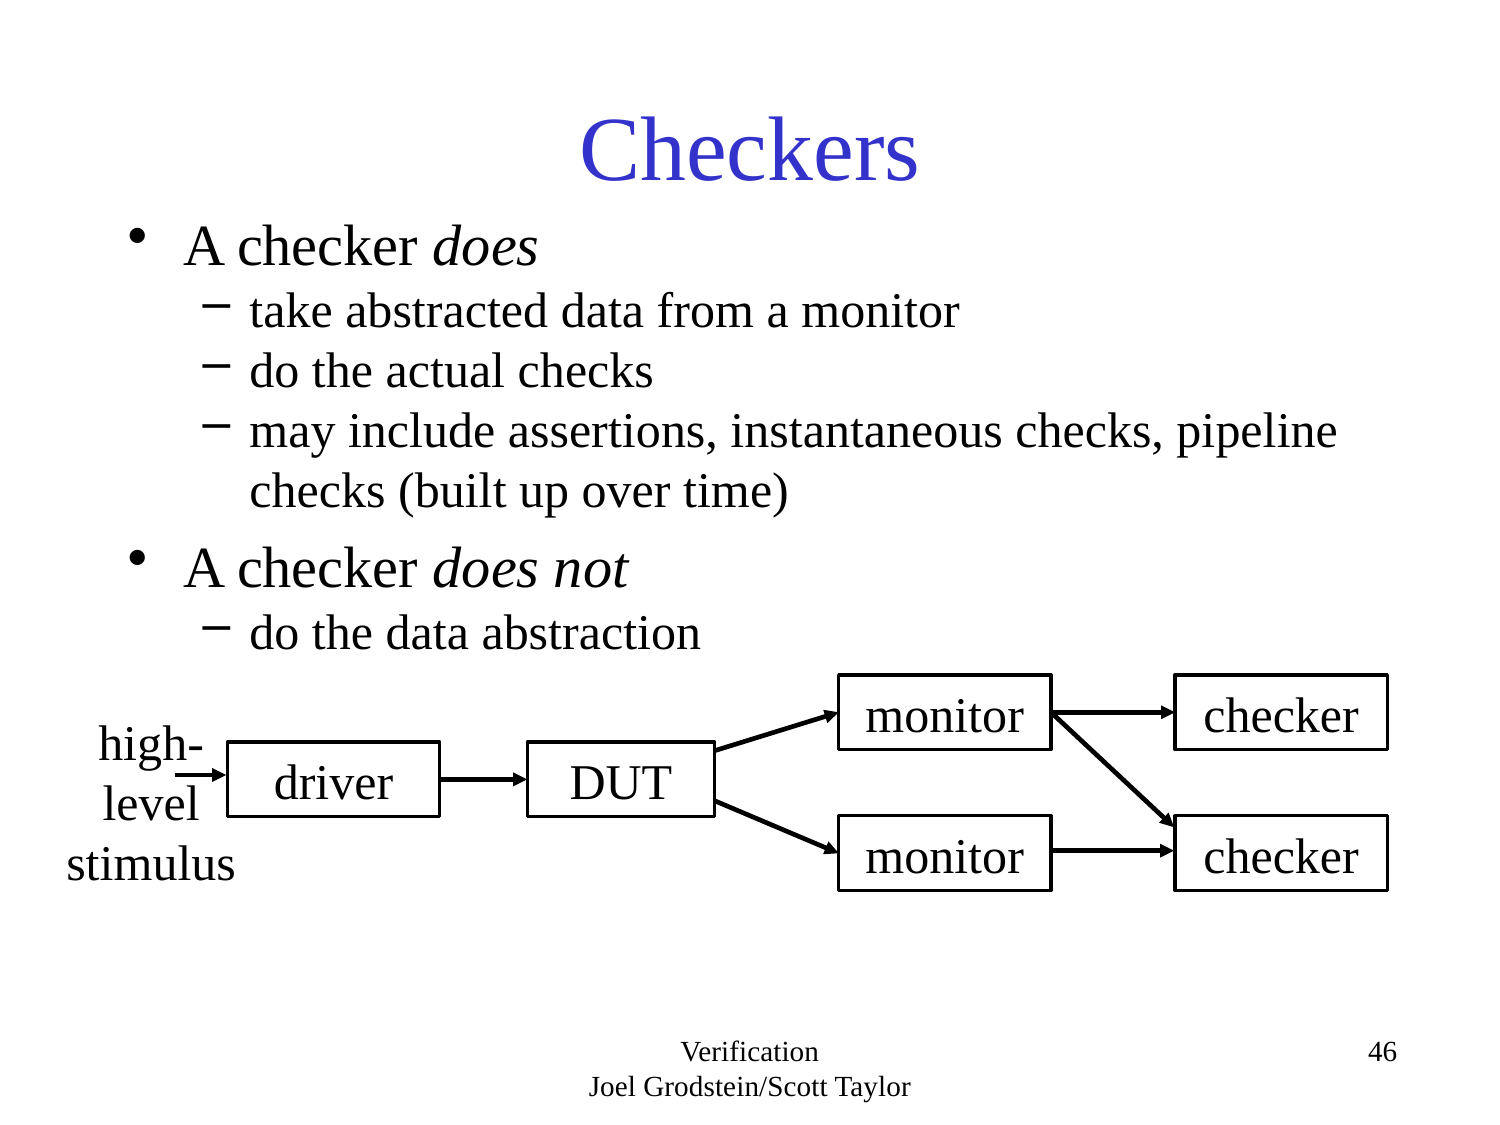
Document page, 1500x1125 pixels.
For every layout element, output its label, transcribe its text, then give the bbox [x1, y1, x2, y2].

footer Verification Joel Grodstein/Scott Taylor [512, 1024, 988, 1101]
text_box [49, 674, 1388, 901]
title Checkers [112, 50, 1388, 200]
list A checker does take abstracted data from a monitor do the actual checks may include assertions, instantaneous checks, pipeline checks (built up over time) A checker does not do the data abstraction [112, 200, 1388, 673]
